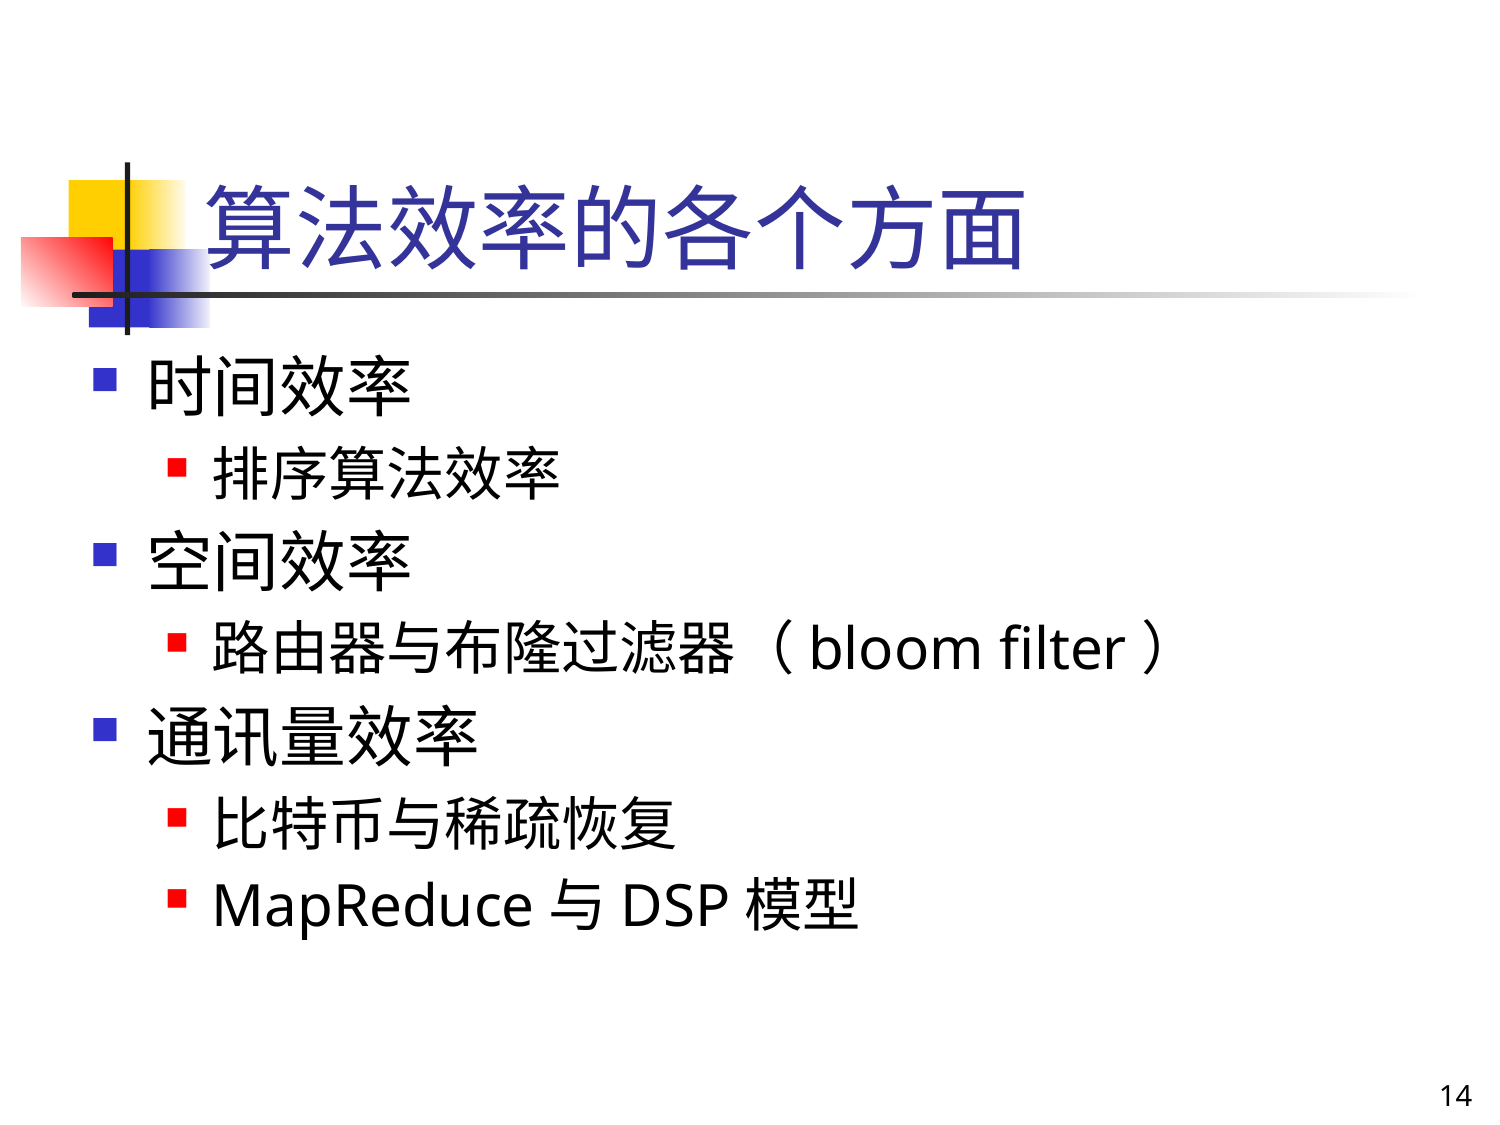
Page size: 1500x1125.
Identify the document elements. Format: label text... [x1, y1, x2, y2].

slide_number 14 [1174, 1049, 1488, 1125]
list 时间效率 排序算法效率 空间效率 路由器与布隆过滤器（bloom filter） 通讯量效率 比特币与稀疏恢复 MapReduce与DSP模型 [75, 337, 1400, 975]
title 算法效率的各个方面 [188, 101, 1468, 289]
